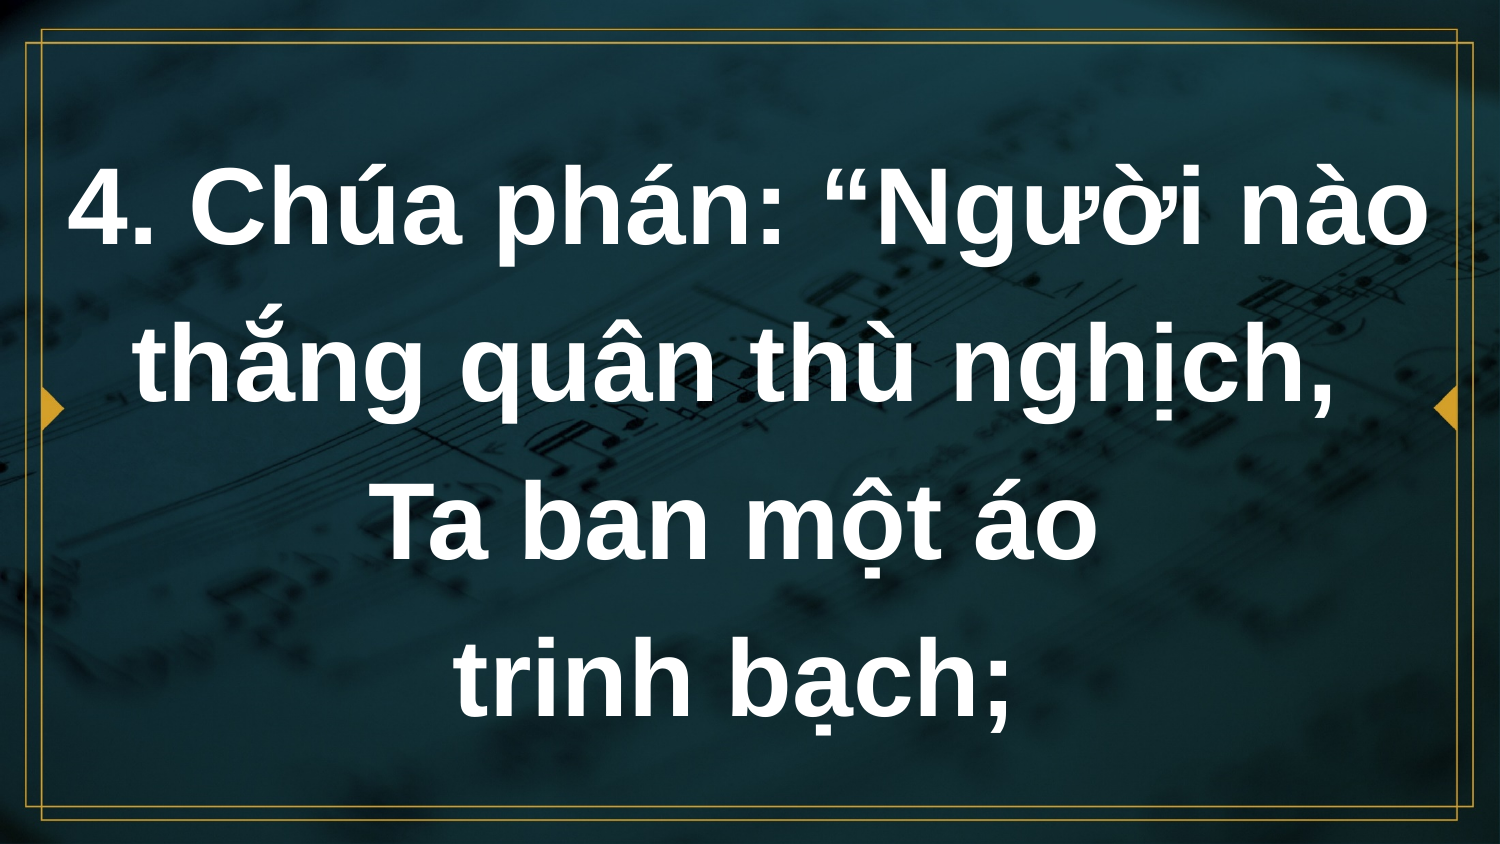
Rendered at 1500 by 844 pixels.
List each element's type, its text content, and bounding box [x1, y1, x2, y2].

title 4. Chúa phán: “Người nào thắng quân thù nghịch, Ta ban một áo trinh bạch; [41, 40, 1459, 808]
picture [0, 0, 1500, 844]
